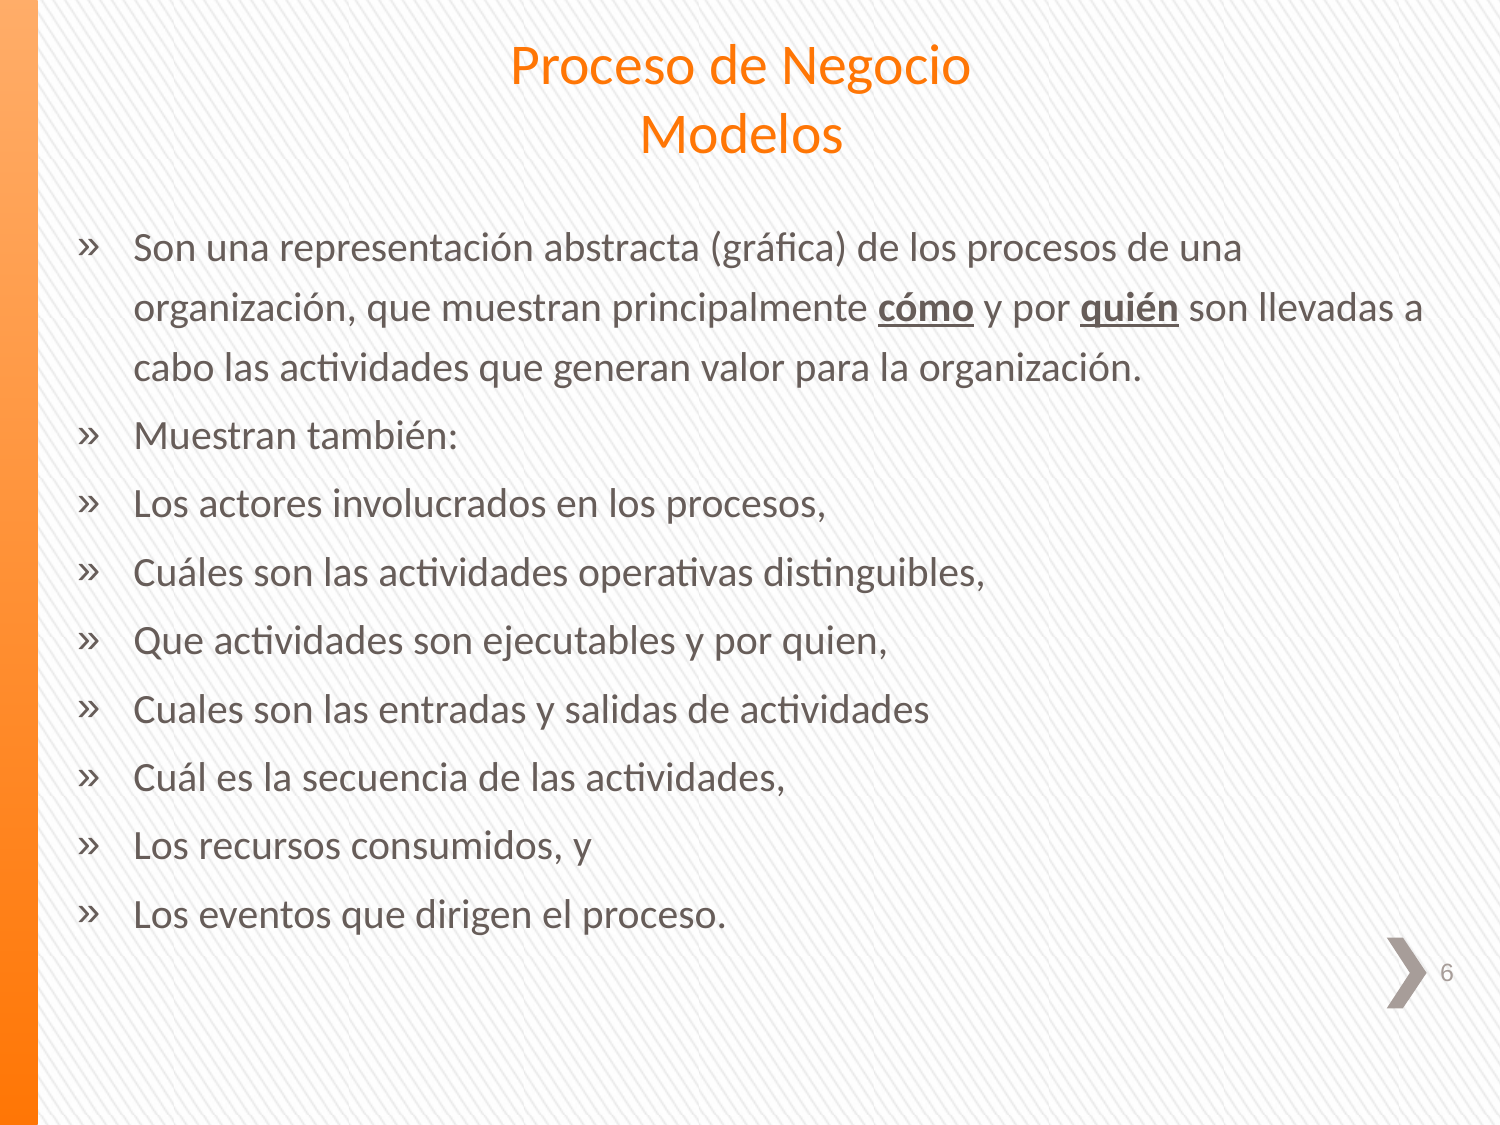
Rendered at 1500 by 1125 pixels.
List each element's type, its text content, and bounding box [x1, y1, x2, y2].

slide_number 6 [1425, 941, 1488, 1002]
list Son una representación abstracta (gráfica) de los procesos de una organización, que muestran principalmente cómo y por quién son llevadas a cabo las actividades que generan valor para la organización. Muestran también: Los actores involucrados en los procesos, Cuáles son las actividades operativas distinguibles, Que actividades son ejecutables y por quien, Cuales son las entradas y salidas de actividades Cuál es la secuencia de las actividades, Los recursos consumidos, y Los eventos que dirigen el proceso. [62, 201, 1459, 1000]
text_box Proceso de Negocio Modelos [0, 19, 1492, 173]
